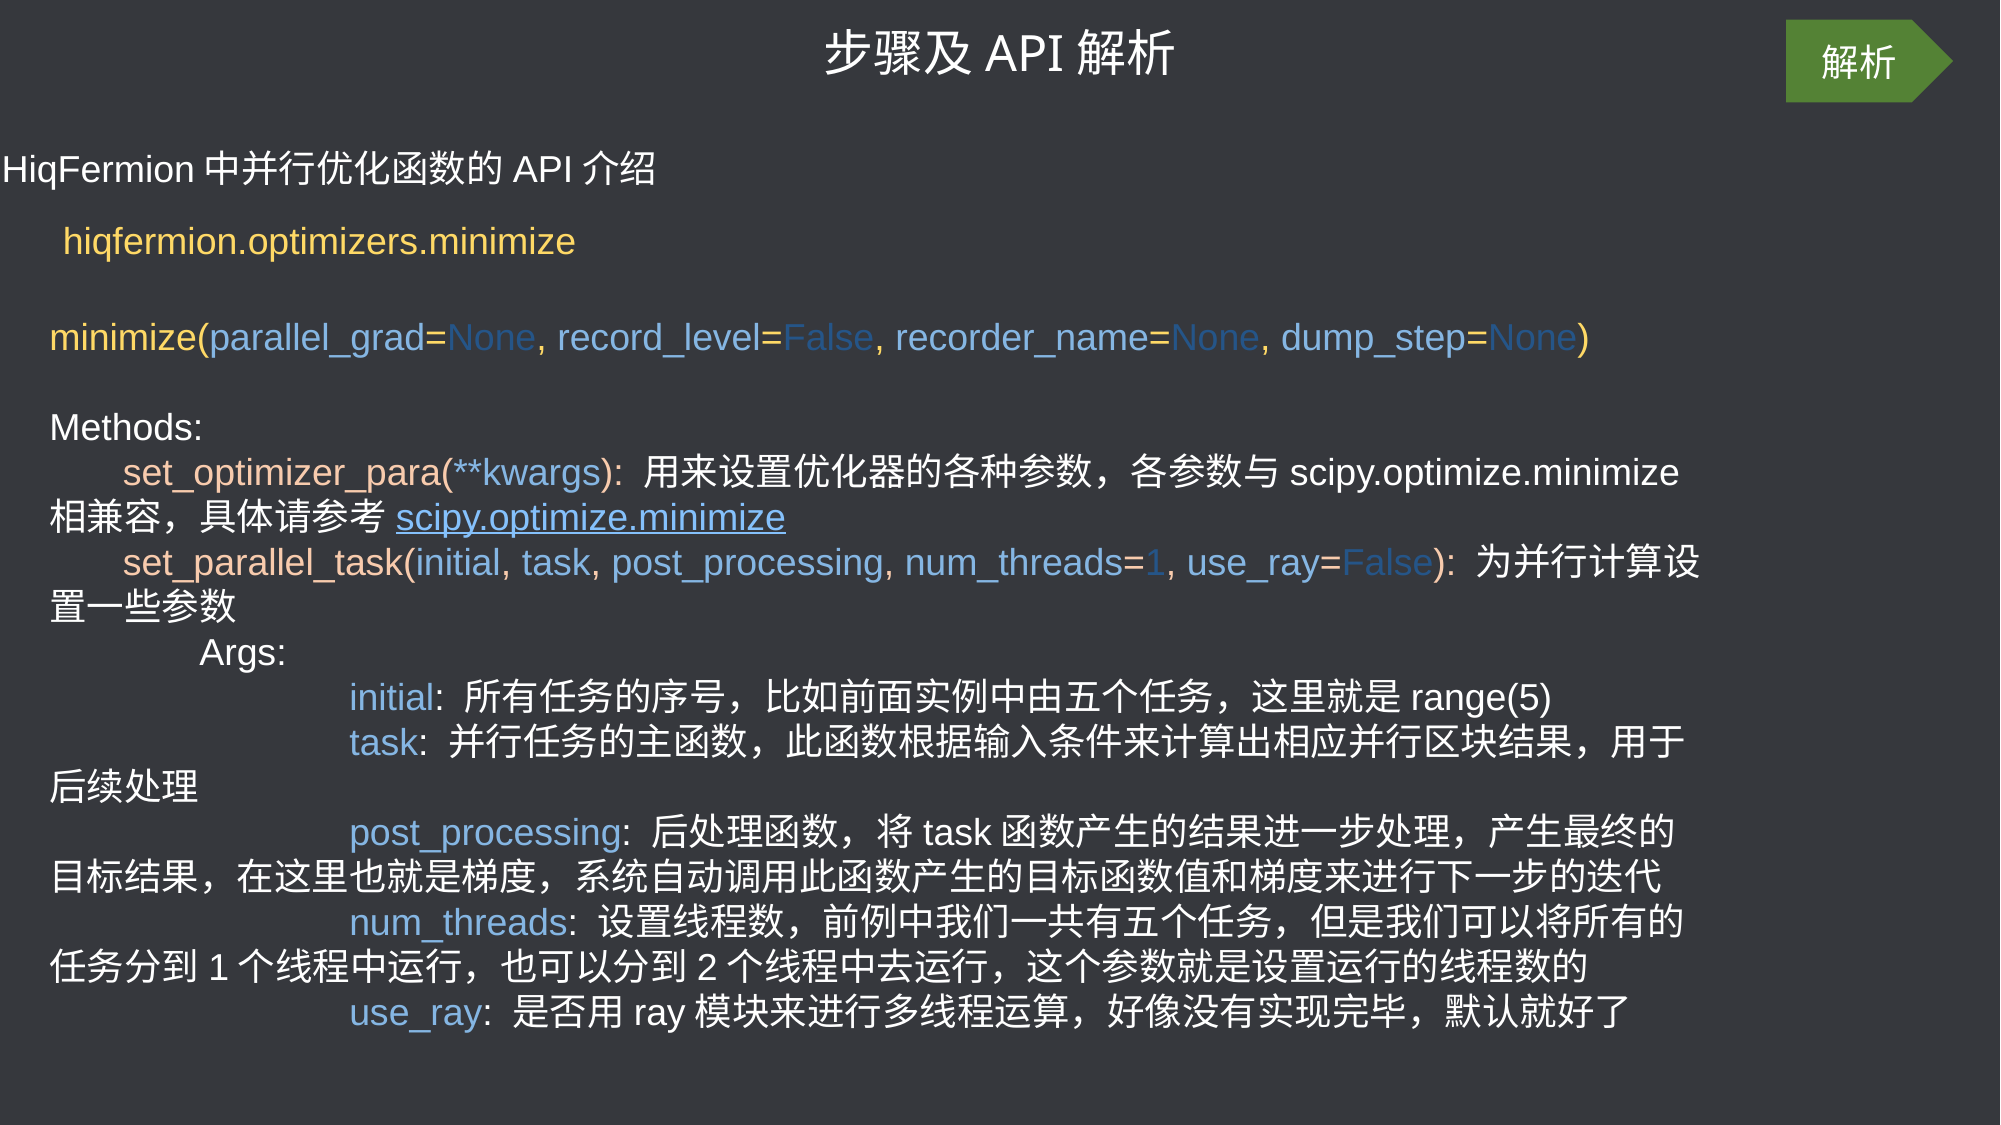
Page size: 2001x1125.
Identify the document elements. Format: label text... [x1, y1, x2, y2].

text_box hiqfermion.optimizers.minimize [48, 209, 592, 269]
text_box 步骤及API解析 [808, 14, 1192, 90]
text_box HiqFermion中并行优化函数的API介绍 [0, 137, 673, 198]
text_box minimize(parallel_grad=None, record_level=False, recorder_name=None, dump_step=None) Methods: set_optimizer_para(**kwargs): 用来设置优化器的各种参数，各参数与scipy.optimize.minimize相兼容，具体请参考scipy.optimize.minimize set_parallel_task(initial, task, post_processing, num_threads=1, use_ray=False): 为并行计算设置一些参数 Args: initial: 所有任务的序号，比如前面实例中由五个任务，这里就是range(5) task: 并行任务的主函数，此函数根据输入条件来计算出相应并行区块结果，用于后续处理 post_processing: 后处理函数，将task函数产生的结果进一步处理，产生最终的目标结果，在这里也就是梯度，系统自动调用此函数产生的目标函数值和梯度来进行下一步的迭代 num_threads: 设置线程数，前例中我们一共有五个任务，但是我们可以将所有的任务分到1个线程中运行，也可以分到2个线程中去运行，这个参数就是设置运行的线程数的 use_ray: 是否用ray模块来进行多线程运算，好像没有实现完毕，默认就好了 [34, 305, 1721, 1040]
text_box 解析 [1785, 18, 1955, 104]
